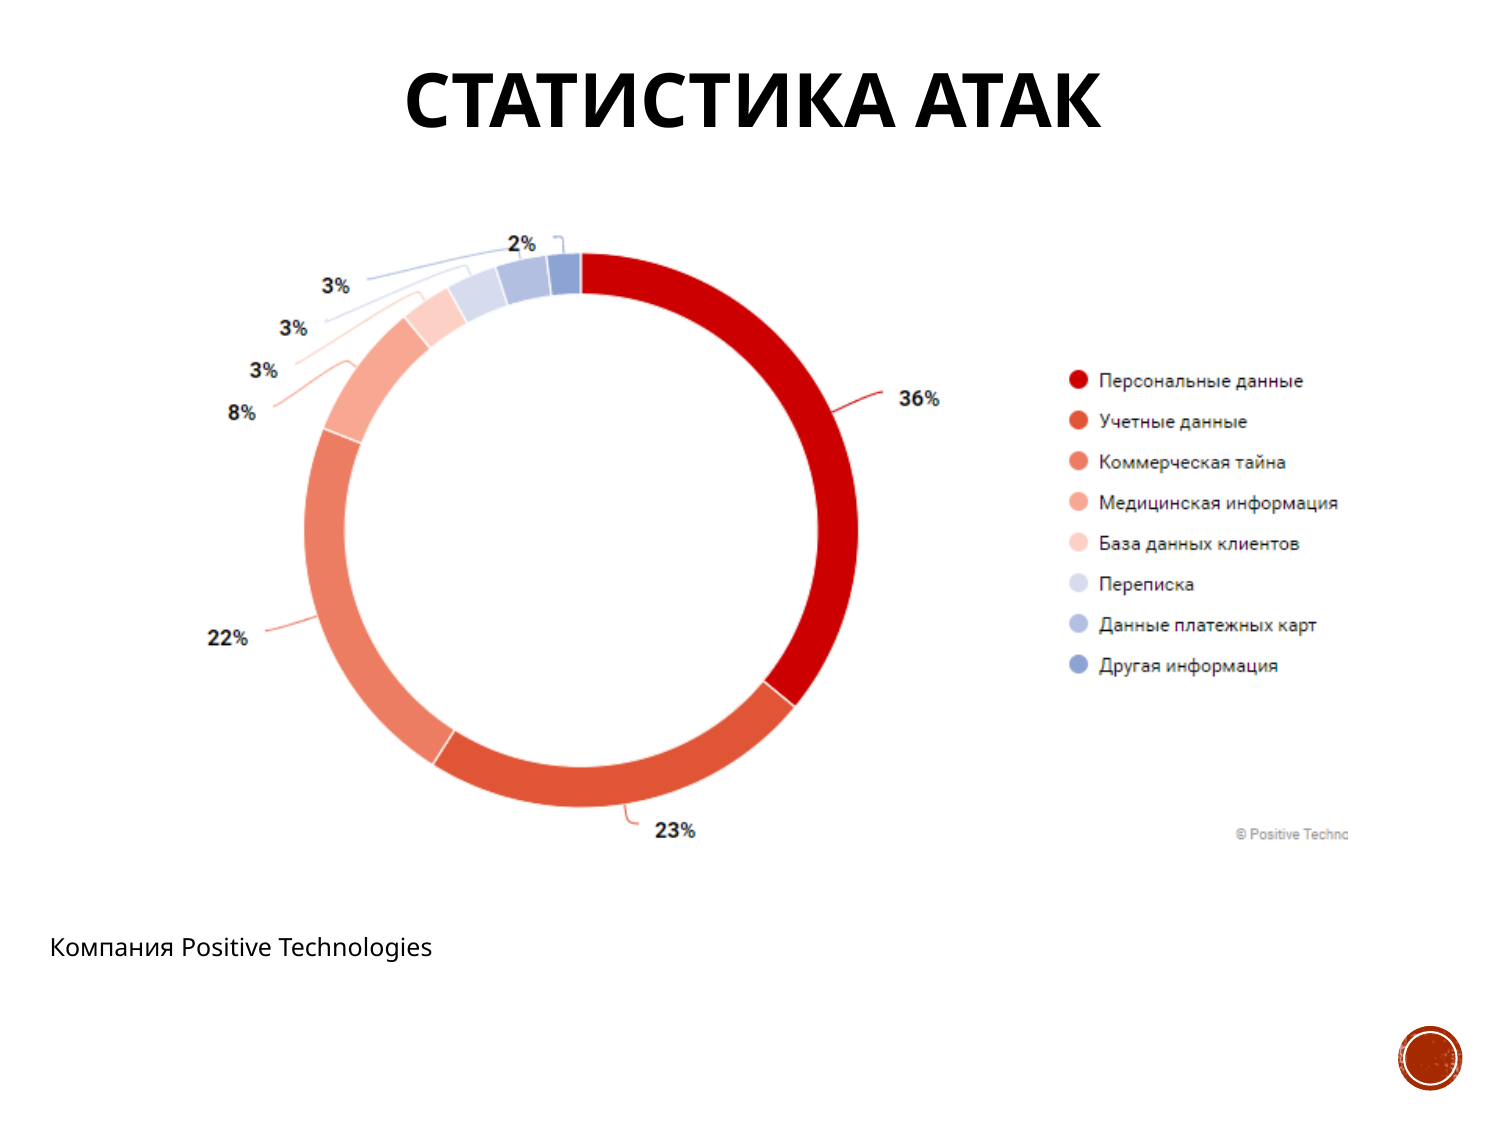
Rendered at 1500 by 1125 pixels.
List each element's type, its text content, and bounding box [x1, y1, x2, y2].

picture [123, 231, 1348, 849]
title Статистика атак [388, 49, 1119, 156]
text_box Компания Positive Technologies [34, 923, 448, 969]
